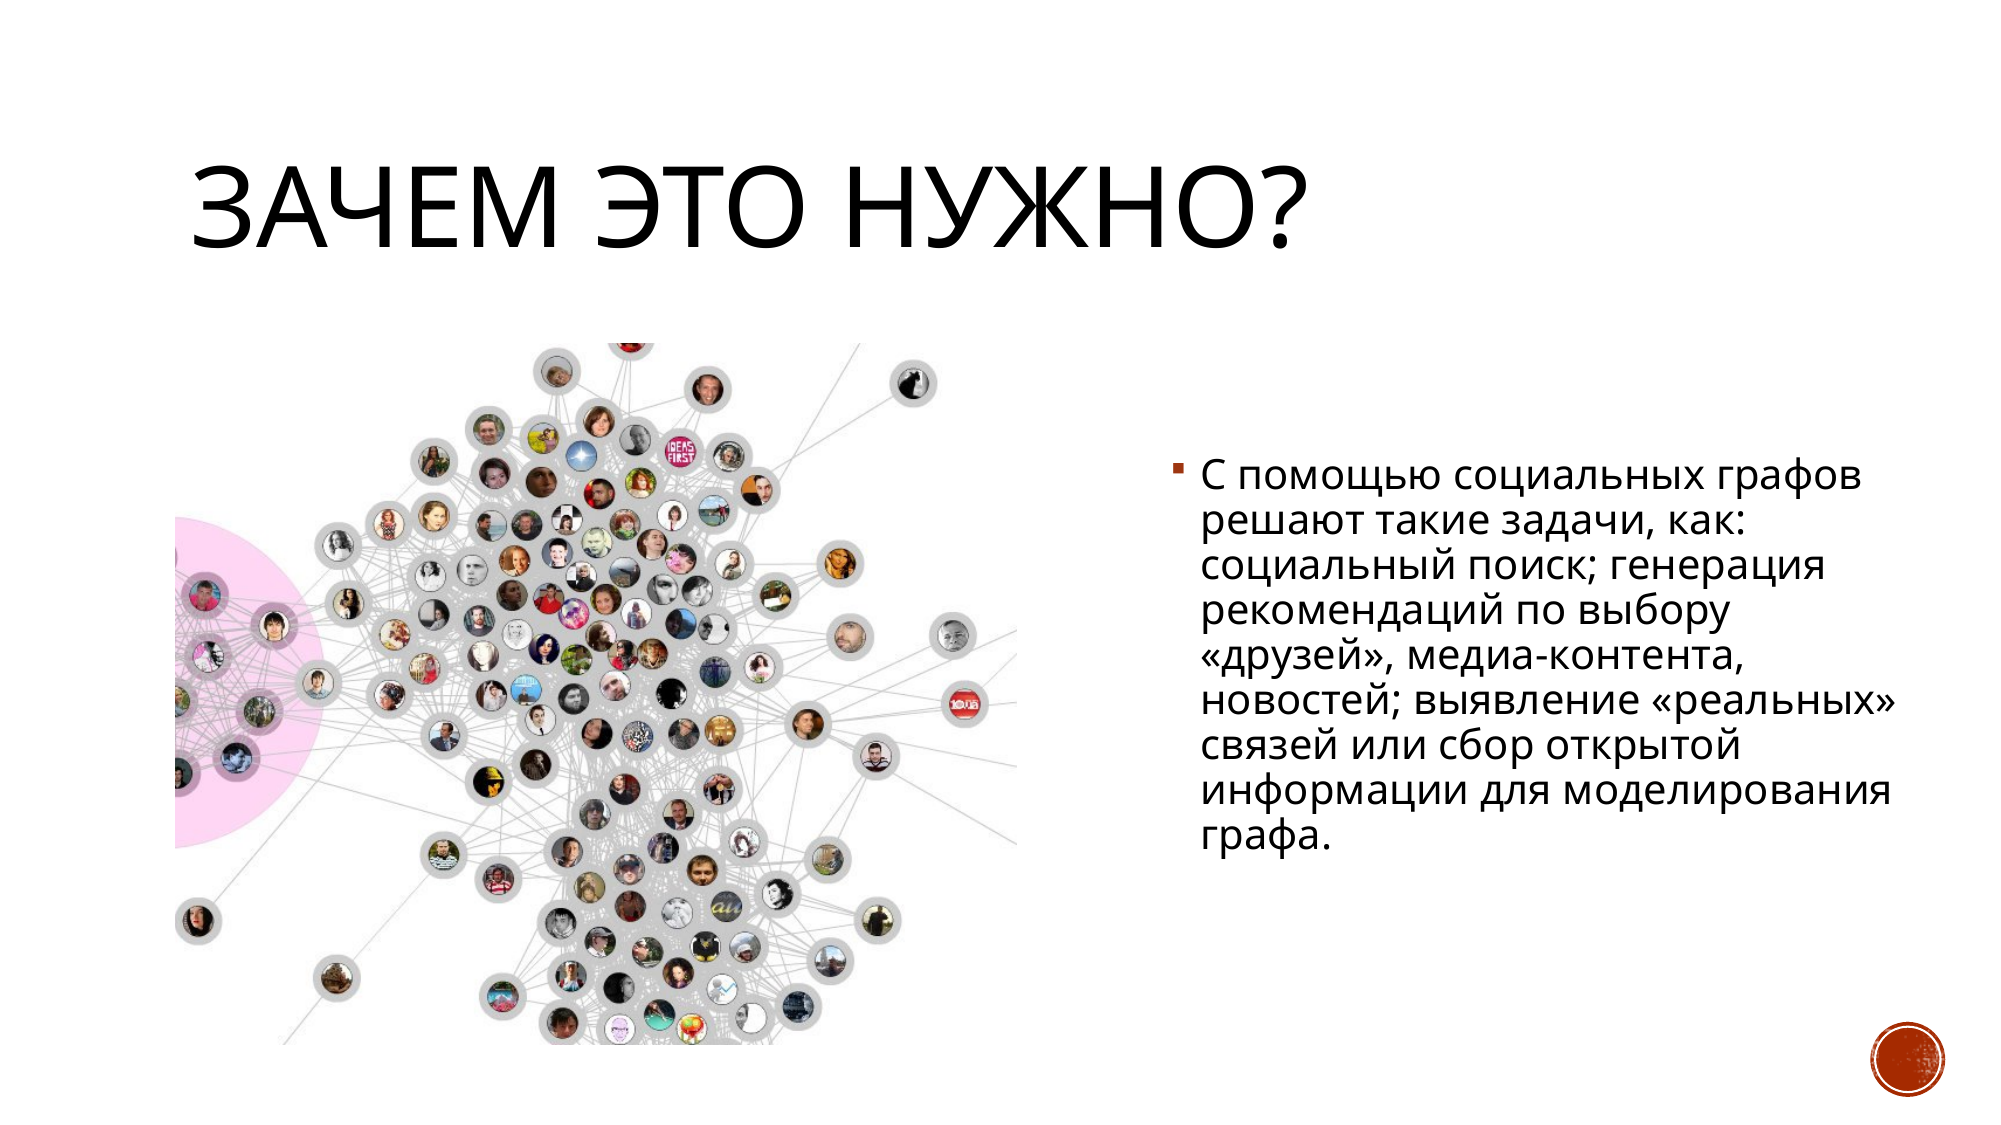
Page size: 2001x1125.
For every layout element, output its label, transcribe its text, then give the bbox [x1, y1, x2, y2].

list С помощью социальных графов решают такие задачи, как: социальный поиск; генерация рекомендаций по выбору «друзей», медиа-контента, новостей; выявление «реальных» связей или сбор открытой информации для моделирования графа. [1155, 445, 1924, 871]
title Зачем это нужно? [175, 79, 1826, 344]
picture [175, 343, 1017, 1045]
